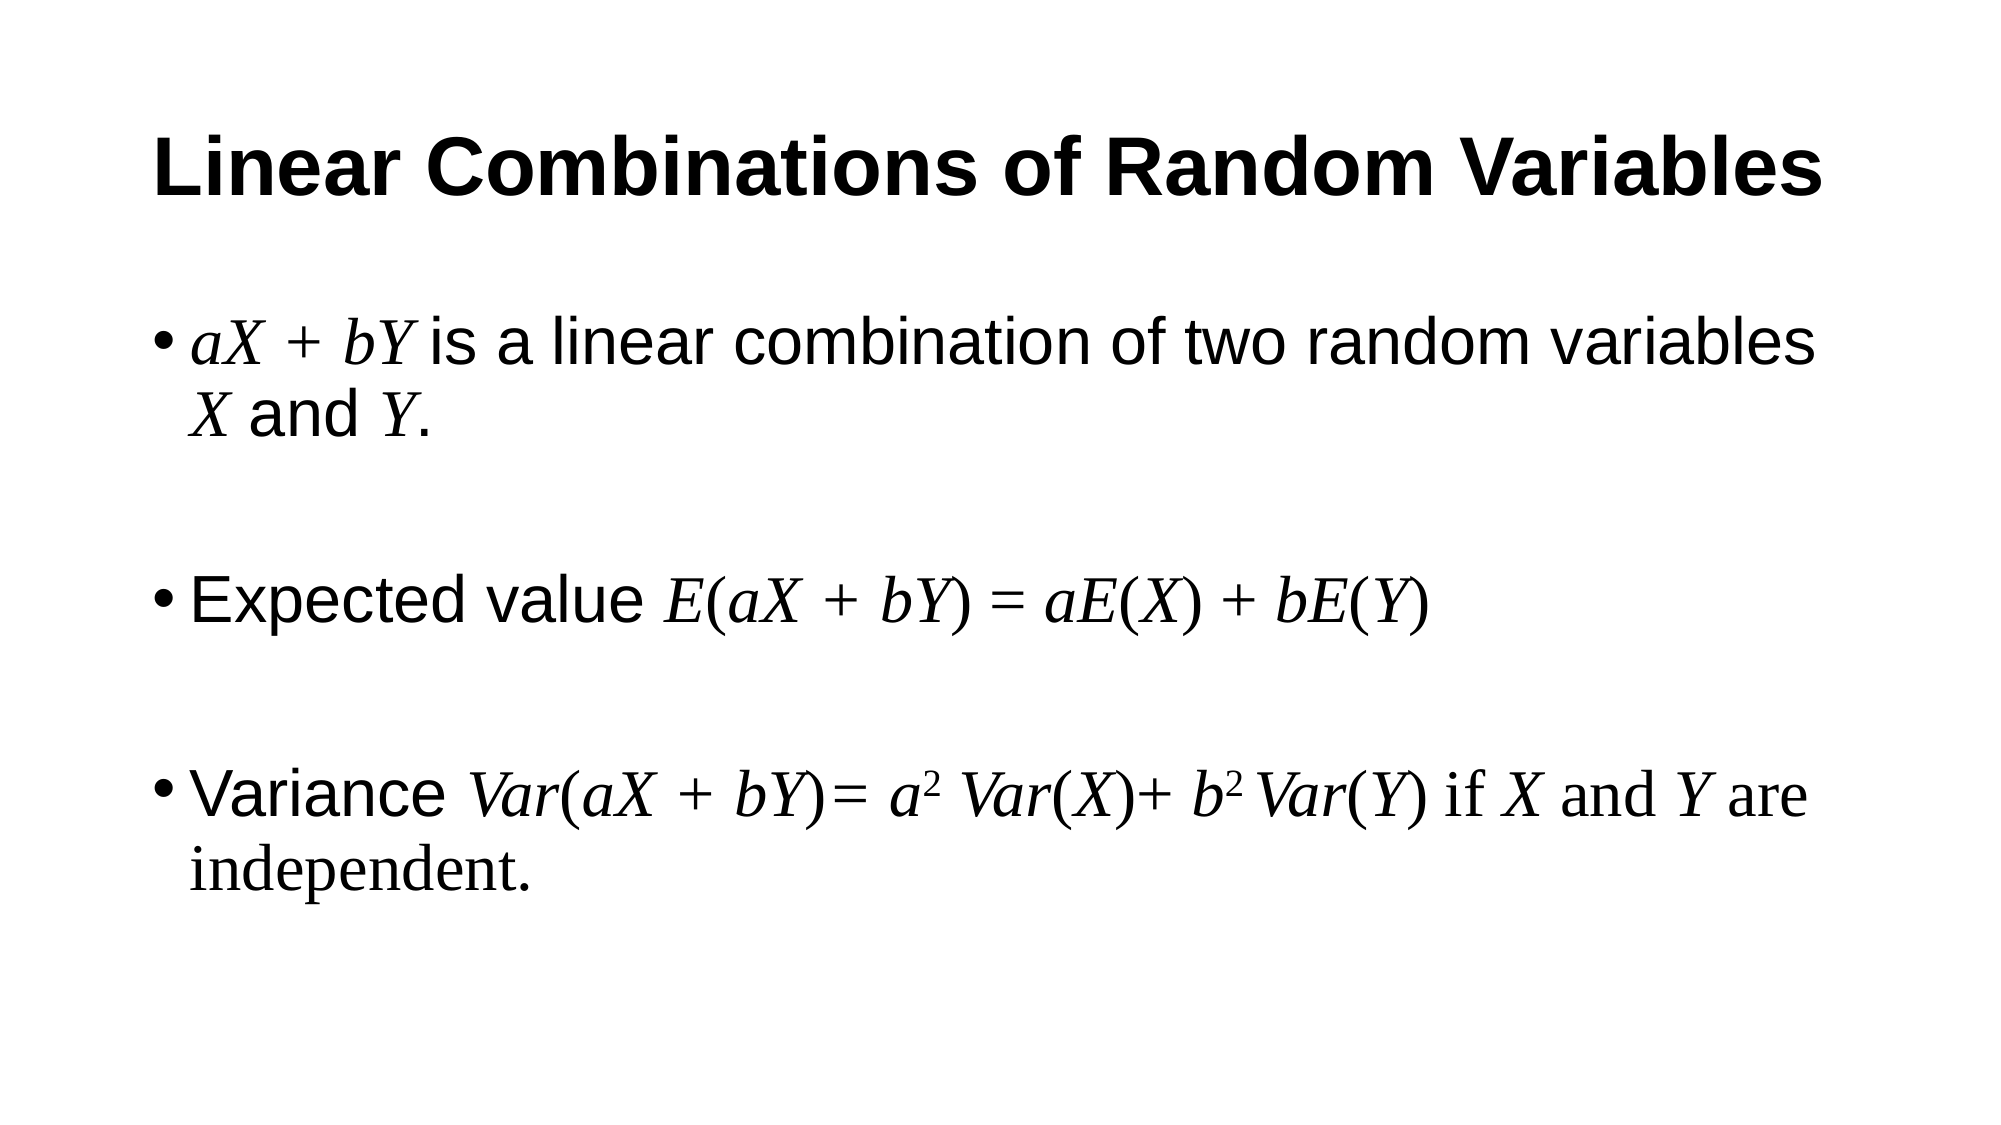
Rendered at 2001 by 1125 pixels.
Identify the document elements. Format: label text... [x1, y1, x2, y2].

title Linear Combinations of Random Variables [137, 59, 1863, 278]
list aX + bY is a linear combination of two random variables X and Y. Expected value E(aX + bY) = aE(X) + bE(Y) Variance Var(aX + bY)= a2 Var(X)+ b2 Var(Y) if X and Y are independent. [137, 299, 1863, 1014]
